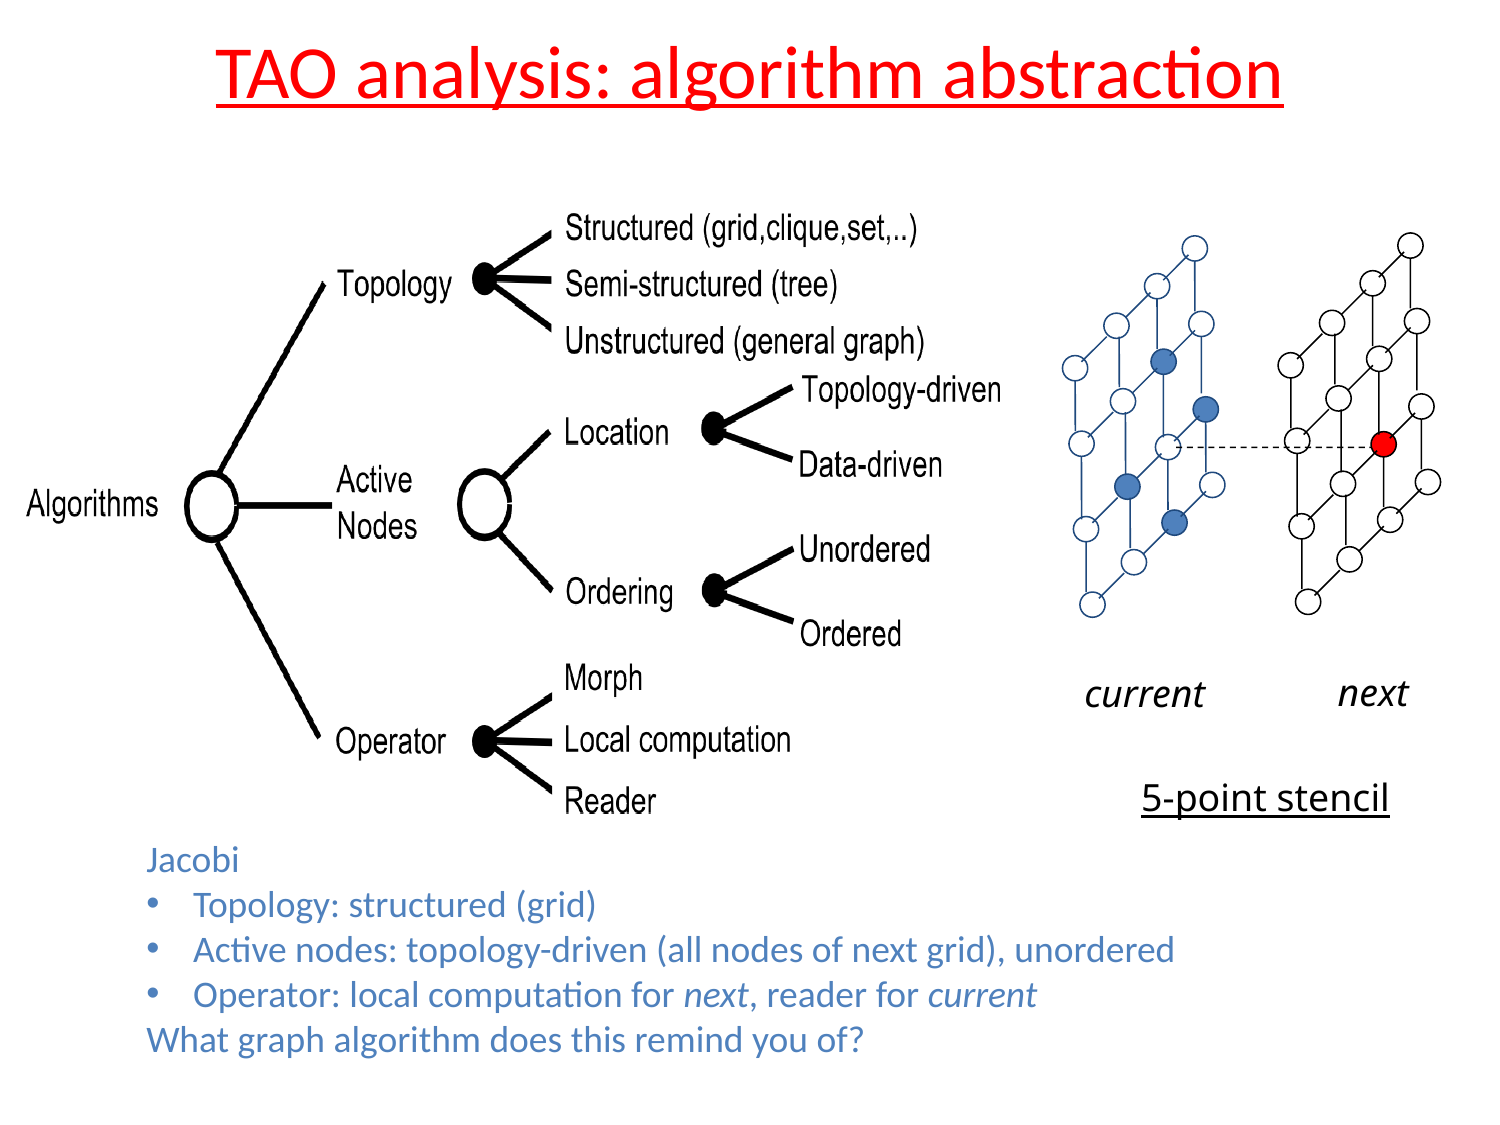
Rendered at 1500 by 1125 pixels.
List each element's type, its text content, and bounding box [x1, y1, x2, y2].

text_box Jacobi Topology: structured (grid) Active nodes: topology-driven (all nodes of next grid), unordered Operator: local computation for next, reader for current What graph algorithm does this remind you of? [131, 828, 1192, 1068]
title TAO analysis: algorithm abstraction [75, 0, 1425, 163]
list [26, 213, 1001, 814]
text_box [1062, 232, 1441, 829]
